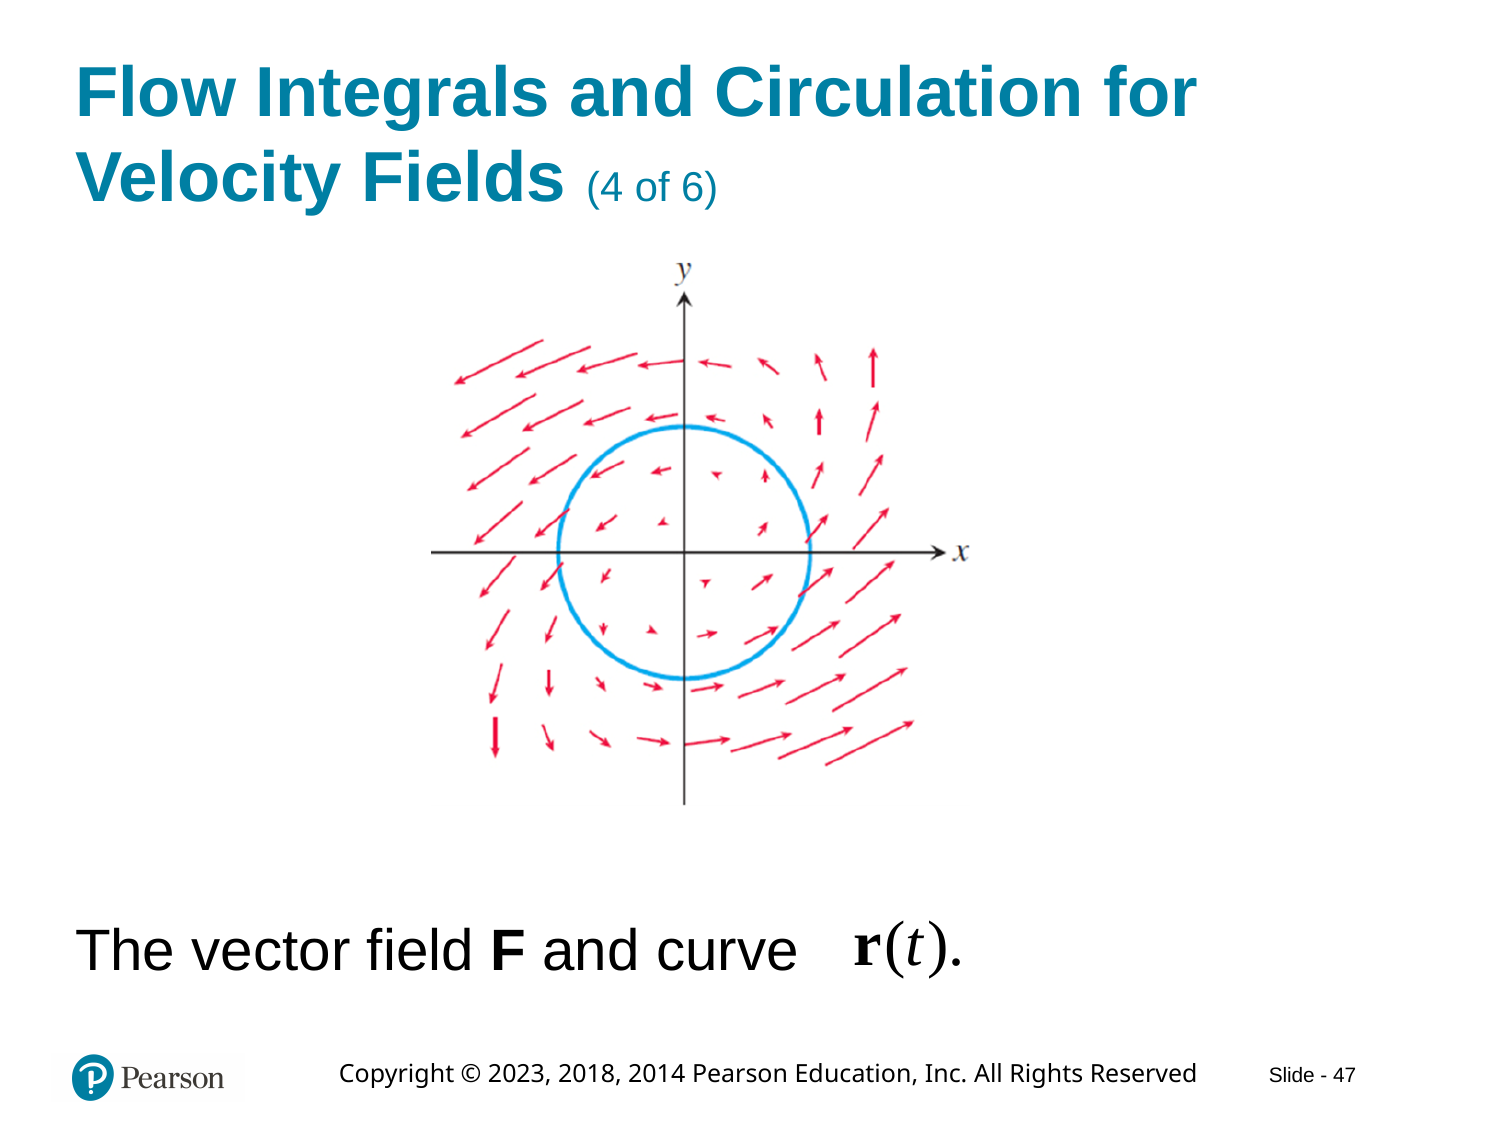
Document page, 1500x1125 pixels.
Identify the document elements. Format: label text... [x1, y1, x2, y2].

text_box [851, 914, 965, 987]
picture [51, 1053, 245, 1102]
list The vector field F and curve [75, 912, 825, 988]
title Flow Integrals and Circulation for Velocity Fields (4 of 6) [75, 35, 1425, 216]
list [431, 262, 970, 807]
